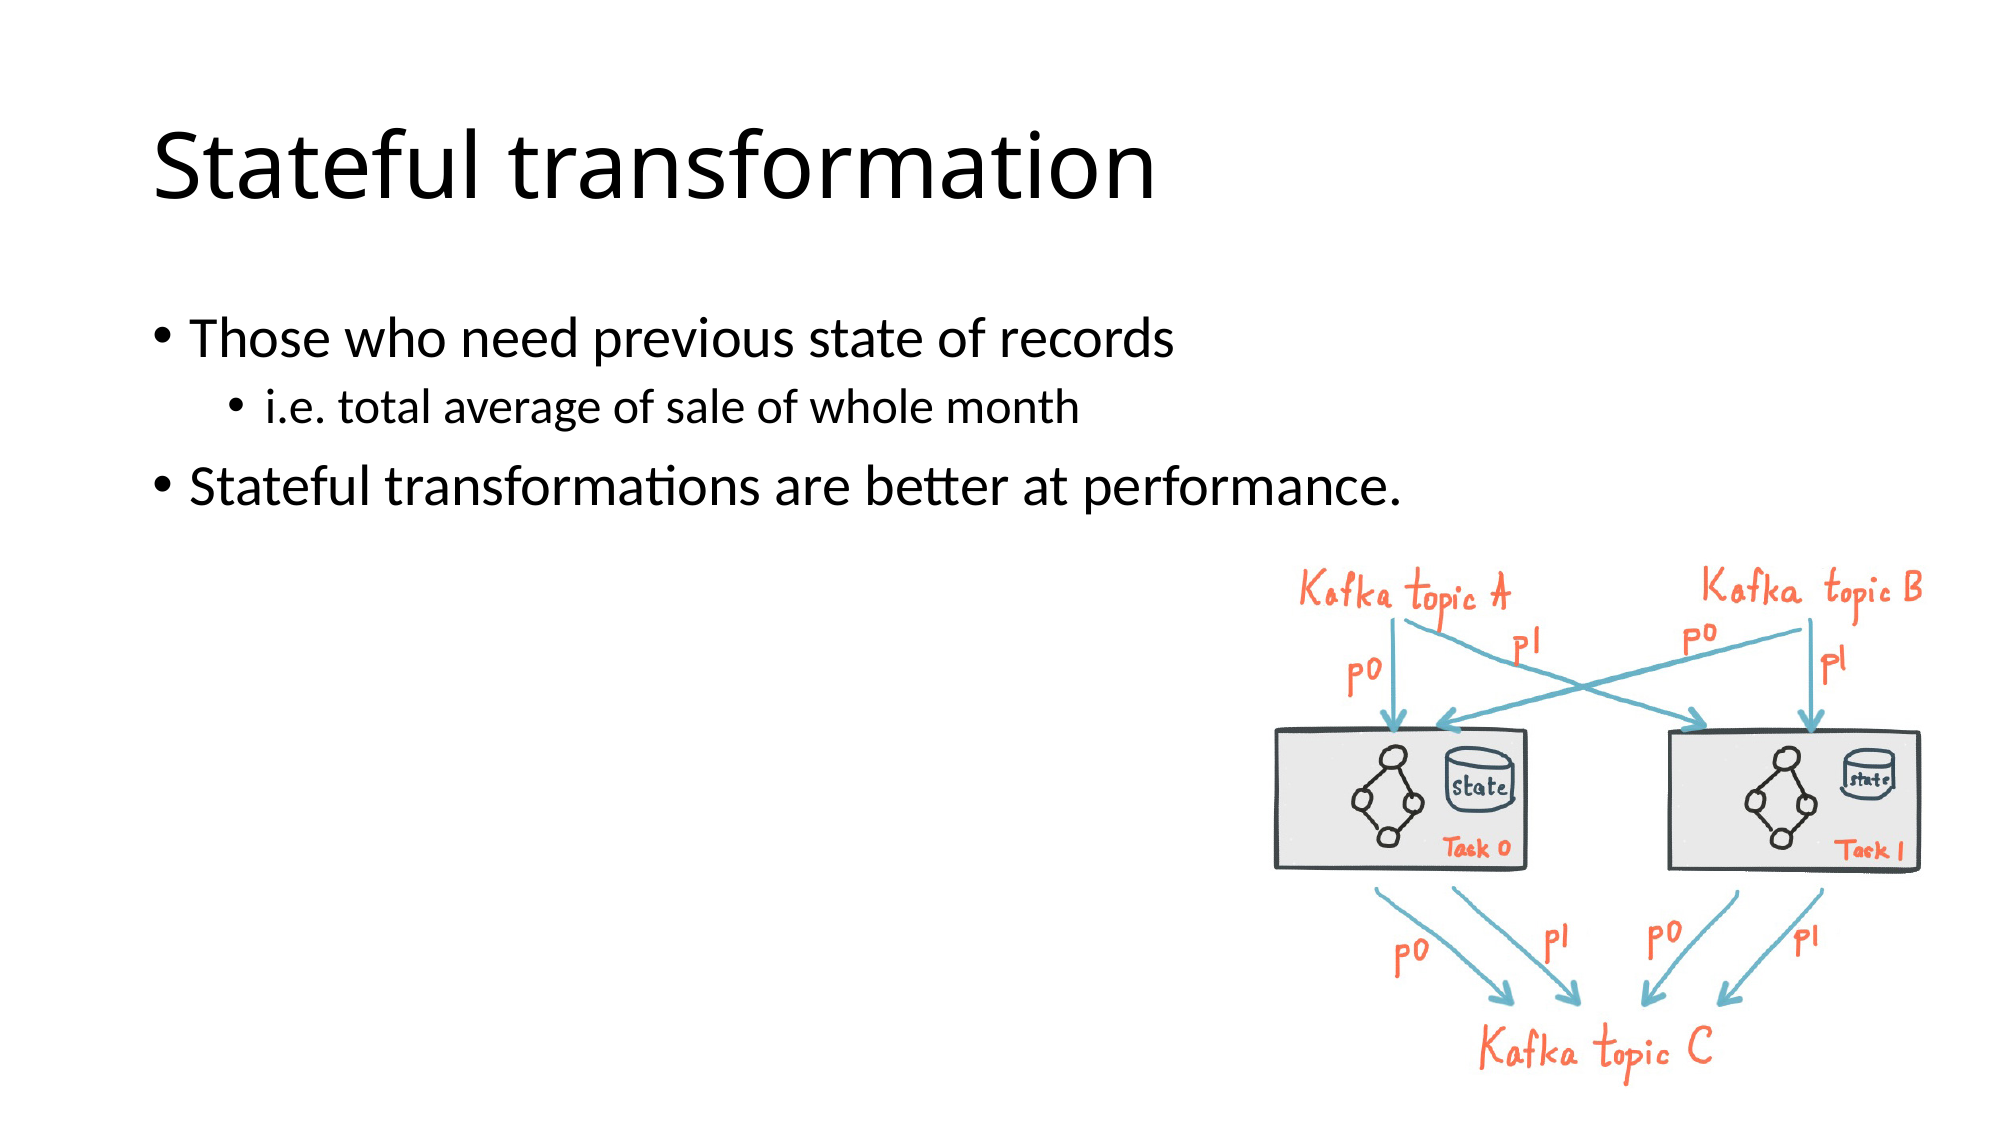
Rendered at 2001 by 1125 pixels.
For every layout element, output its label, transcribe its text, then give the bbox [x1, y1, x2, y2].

list Those who need previous state of records i.e. total average of sale of whole month Stateful transformations are better at performance. [137, 299, 1863, 1014]
picture [1242, 539, 1953, 1093]
title Stateful transformation [137, 59, 1863, 278]
